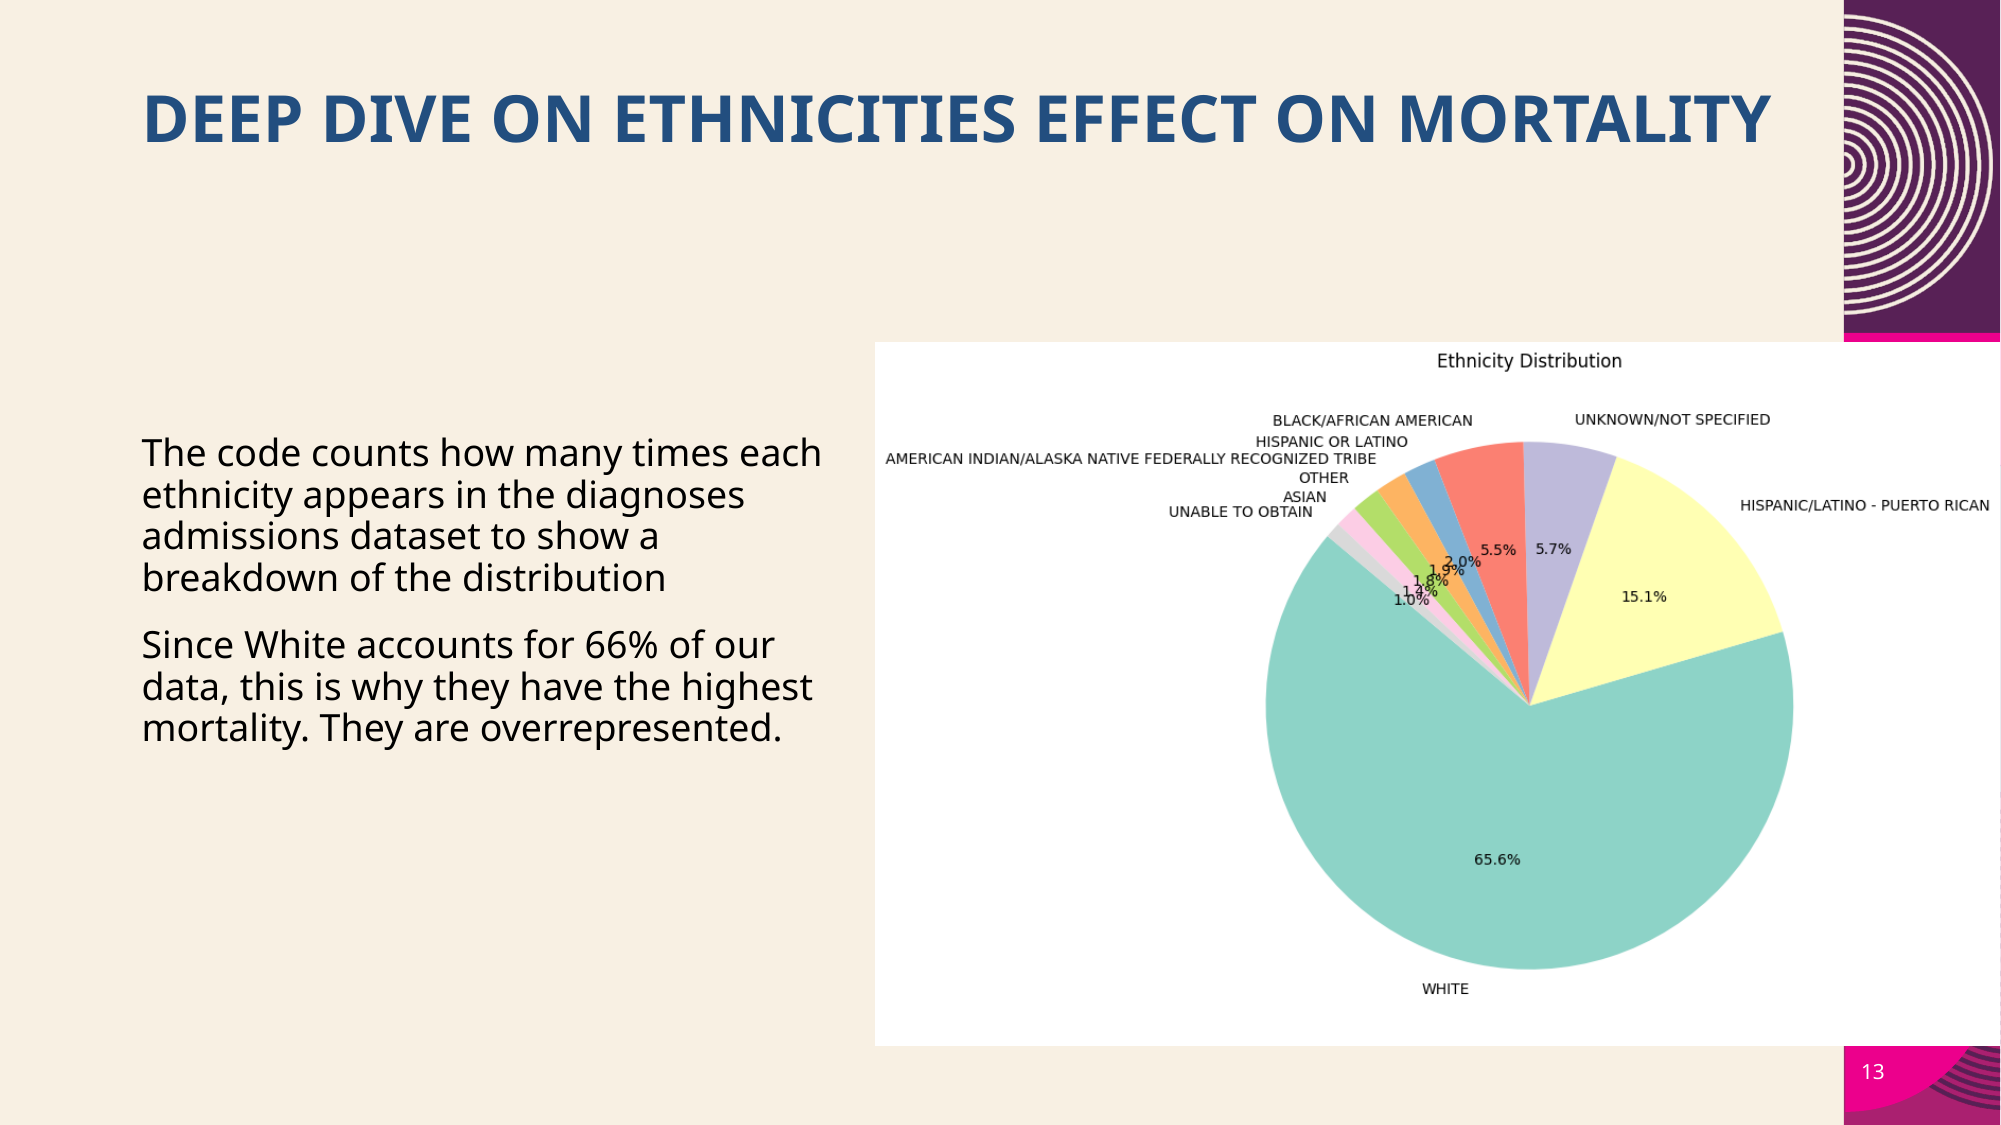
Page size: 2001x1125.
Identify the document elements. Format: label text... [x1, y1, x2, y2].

picture [875, 342, 2001, 1110]
picture [1844, 15, 1993, 314]
slide_number 13 [1824, 1047, 1900, 1103]
title Deep dive on ethnicities effect on mortality [126, 78, 1810, 195]
list The code counts how many times each ethnicity appears in the diagnoses admissions dataset to show a breakdown of the distribution Since White accounts for 66% of our data, this is why they have the highest mortality. They are overrepresented. [126, 425, 868, 1000]
